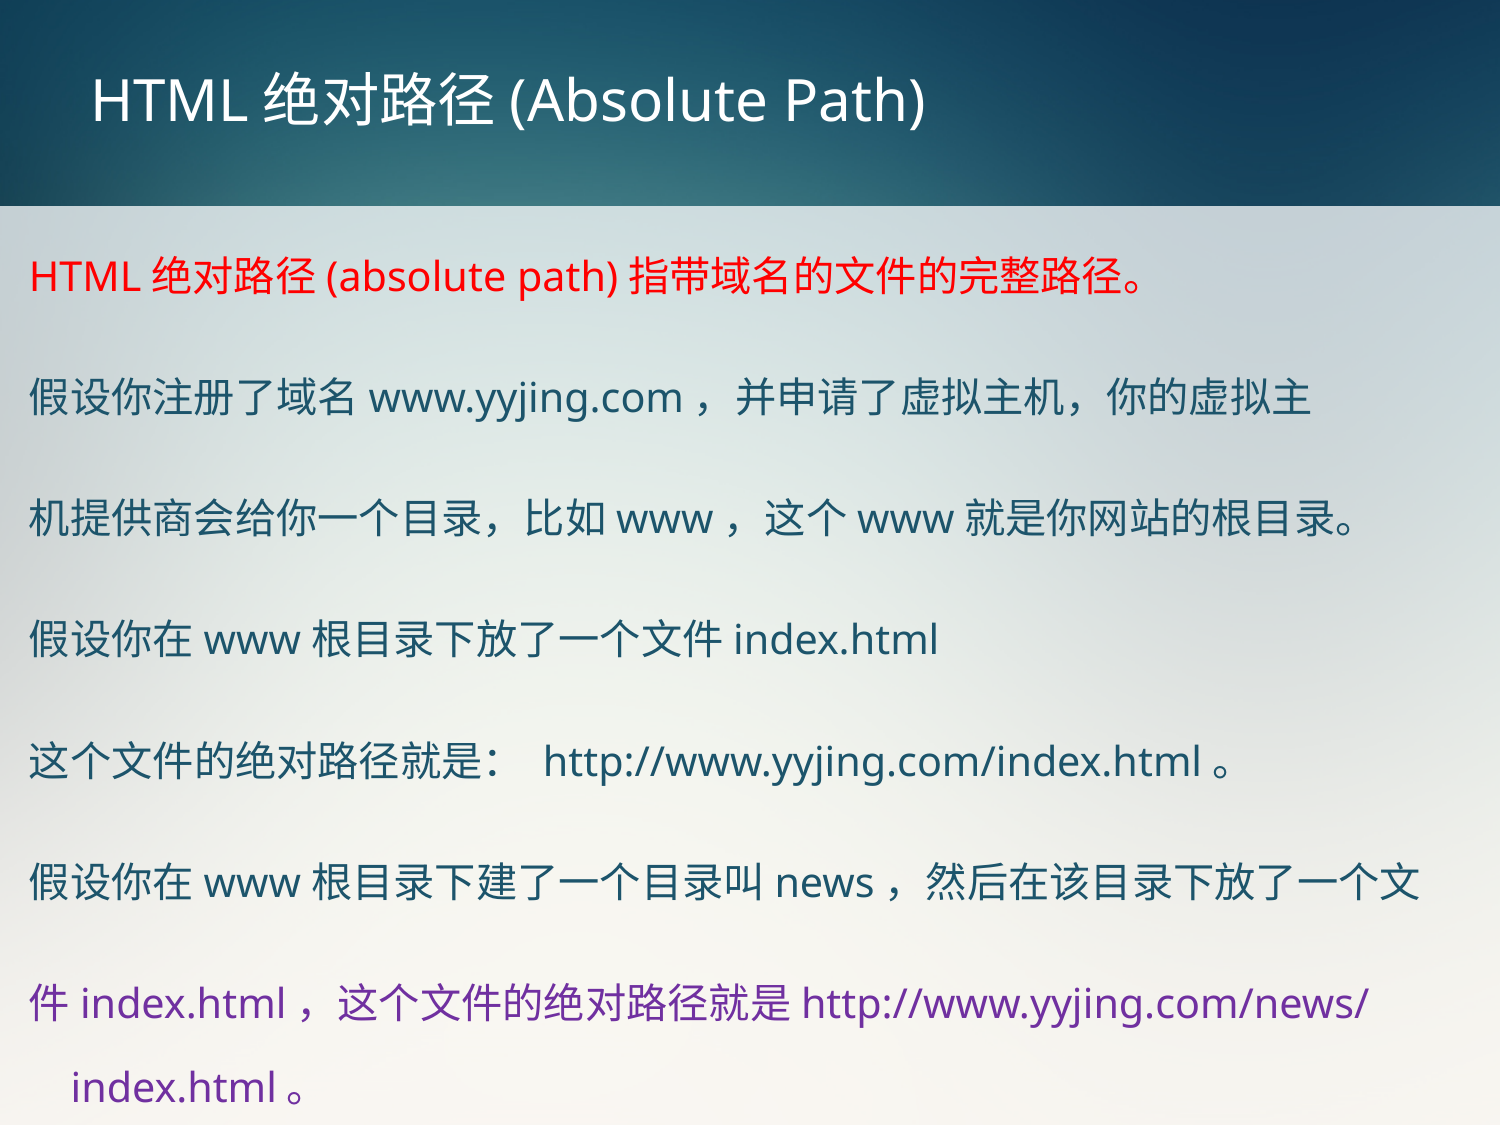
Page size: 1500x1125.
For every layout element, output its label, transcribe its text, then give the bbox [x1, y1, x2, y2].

picture [0, 0, 1500, 206]
list HTML绝对路径(absolute path)指带域名的文件的完整路径。 假设你注册了域名www.yyjing.com，并申请了虚拟主机，你的虚拟主 机提供商会给你一个目录，比如www，这个www就是你网站的根目录。 假设你在www根目录下放了一个文件index.html 这个文件的绝对路径就是： http://www.yyjing.com/index.html。 假设你在www根目录下建了一个目录叫news，然后在该目录下放了一个文 件index.html，这个文件的绝对路径就是http://www.yyjing.com/news/index.html。 [0, 208, 1500, 1125]
title HTML绝对路径(Absolute Path) [75, 41, 1312, 154]
